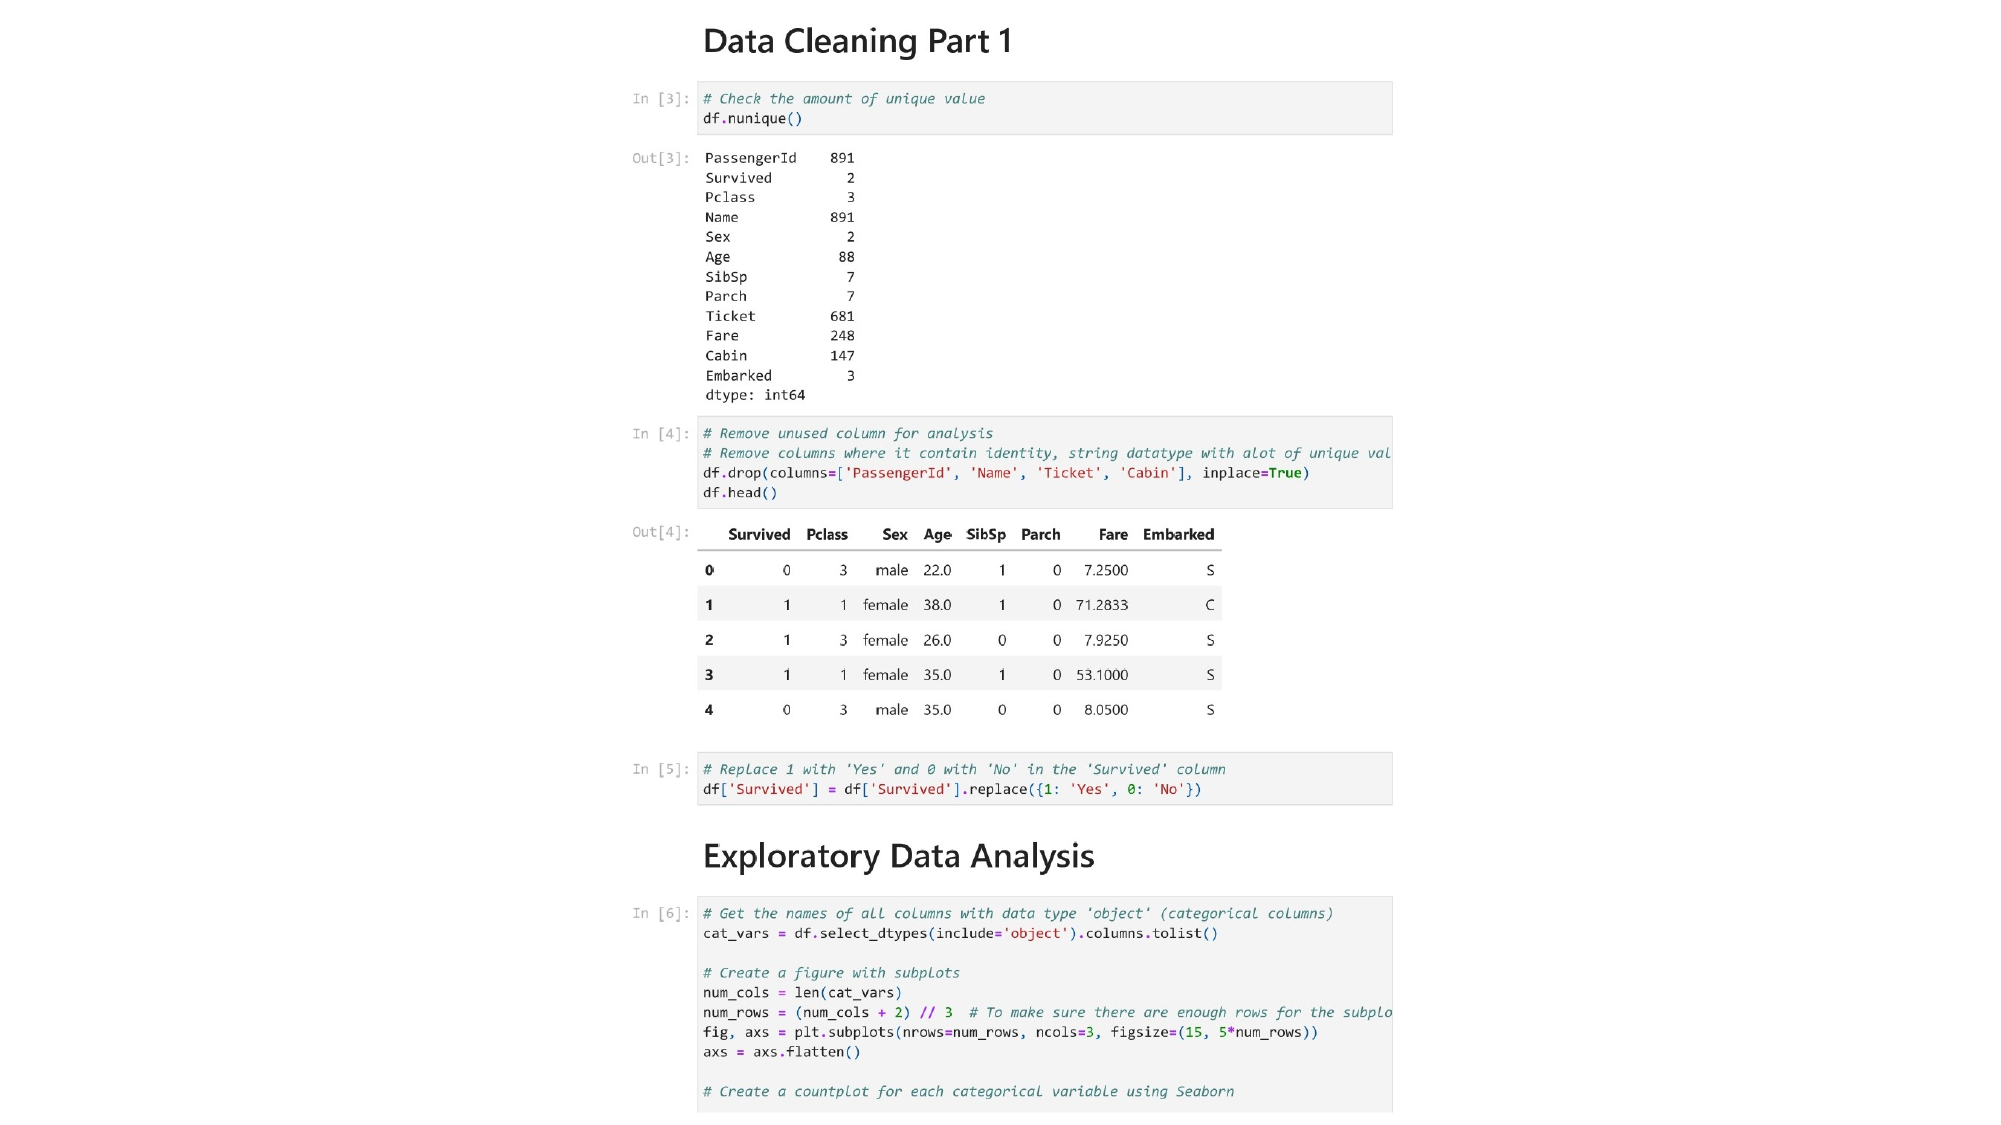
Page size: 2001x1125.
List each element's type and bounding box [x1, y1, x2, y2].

picture [526, 0, 1474, 1125]
